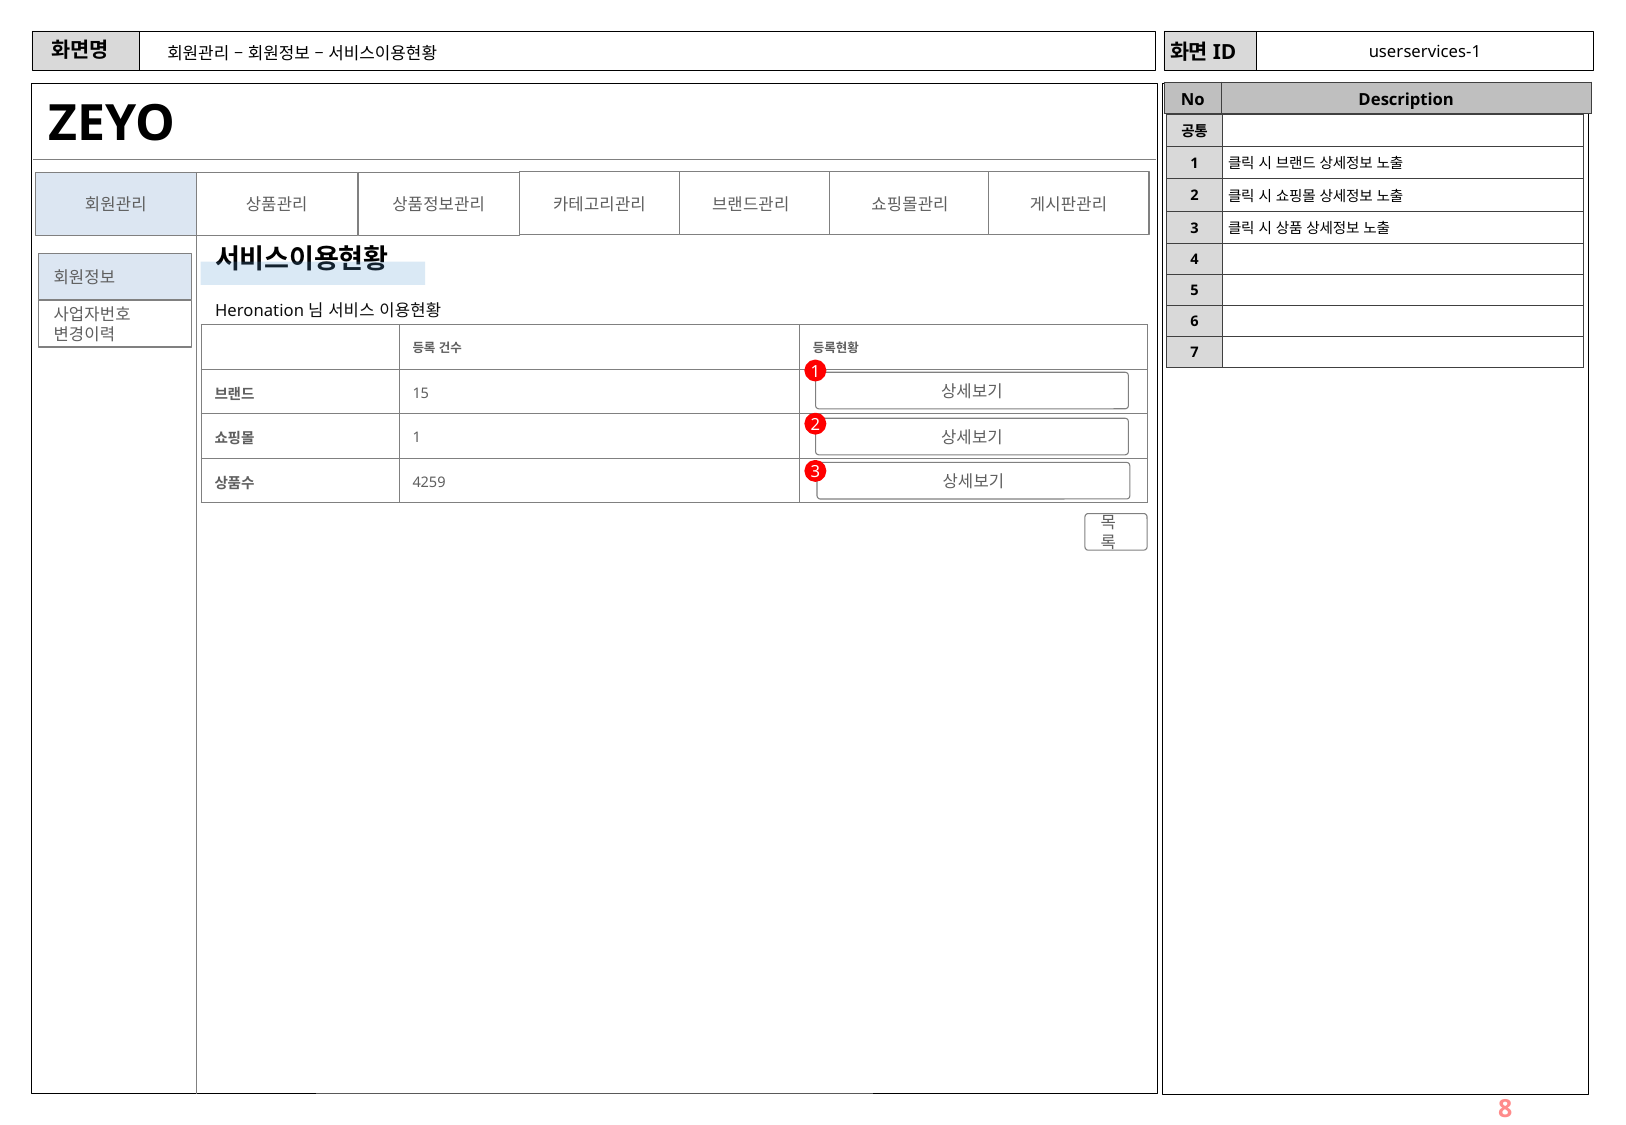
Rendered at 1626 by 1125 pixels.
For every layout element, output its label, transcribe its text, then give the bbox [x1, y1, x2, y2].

text_box 1 [804, 359, 827, 382]
text_box 쇼핑몰관리 [828, 170, 986, 237]
text_box 게시판관리 [986, 170, 1151, 237]
text_box Heronation님 서비스 이용현황 [201, 292, 489, 327]
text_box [199, 233, 426, 286]
text_box 목록 [1082, 511, 1150, 553]
table_cell 1 [1167, 147, 1222, 178]
slide_number 8 [1442, 1093, 1528, 1125]
text_box 사업자번호 변경이력 [36, 298, 192, 349]
table_cell 브랜드 [202, 370, 399, 413]
text_box 2 [804, 412, 827, 435]
text_box 상세보기 [814, 460, 1132, 502]
table_cell [800, 370, 1147, 413]
table_cell [1223, 337, 1583, 367]
table_cell 4 [1167, 244, 1222, 274]
table_cell 4259 [400, 459, 799, 502]
text_box ZEYO [33, 83, 252, 159]
table_cell 클릭 시 브랜드 상세정보 노출 [1223, 147, 1583, 178]
table_cell [800, 414, 1147, 458]
table_header 공통 [1167, 115, 1222, 146]
table_header [202, 327, 399, 369]
table_cell [1223, 244, 1583, 274]
list userservices-1 [1256, 31, 1594, 71]
table_header 등록 건수 [400, 325, 799, 369]
table_header [1223, 115, 1583, 146]
text_box 상세보기 [813, 370, 1131, 411]
text_box 3 [804, 460, 827, 482]
text_box 회원관리 [34, 170, 194, 237]
table_cell 상품수 [202, 459, 399, 502]
table_cell 6 [1167, 306, 1222, 336]
table_cell 쇼핑몰 [202, 414, 399, 458]
text_box 상품정보관리 [356, 170, 521, 237]
table_cell [800, 459, 1147, 502]
table_cell 7 [1167, 337, 1222, 367]
table_header 등록현황 [800, 325, 1147, 369]
title 회원관리 – 회원정보 – 서비스이용현황 [152, 35, 1143, 71]
table_cell 3 [1167, 212, 1222, 243]
table_cell 2 [1167, 179, 1222, 211]
table_cell 5 [1167, 275, 1222, 305]
table_cell [1223, 306, 1583, 336]
table_cell [1223, 275, 1583, 305]
table_cell 클릭 시 상품 상세정보 노출 [1223, 212, 1583, 243]
table_cell 15 [400, 370, 799, 413]
table_cell 1 [400, 414, 799, 458]
text_box 회원정보 [36, 251, 192, 298]
text_box 카테고리관리 [521, 170, 682, 237]
text_box 상세보기 [813, 416, 1131, 457]
text_box 상품관리 [194, 170, 356, 236]
table_cell 클릭 시 쇼핑몰 상세정보 노출 [1223, 179, 1583, 211]
text_box 브랜드관리 [682, 170, 828, 237]
